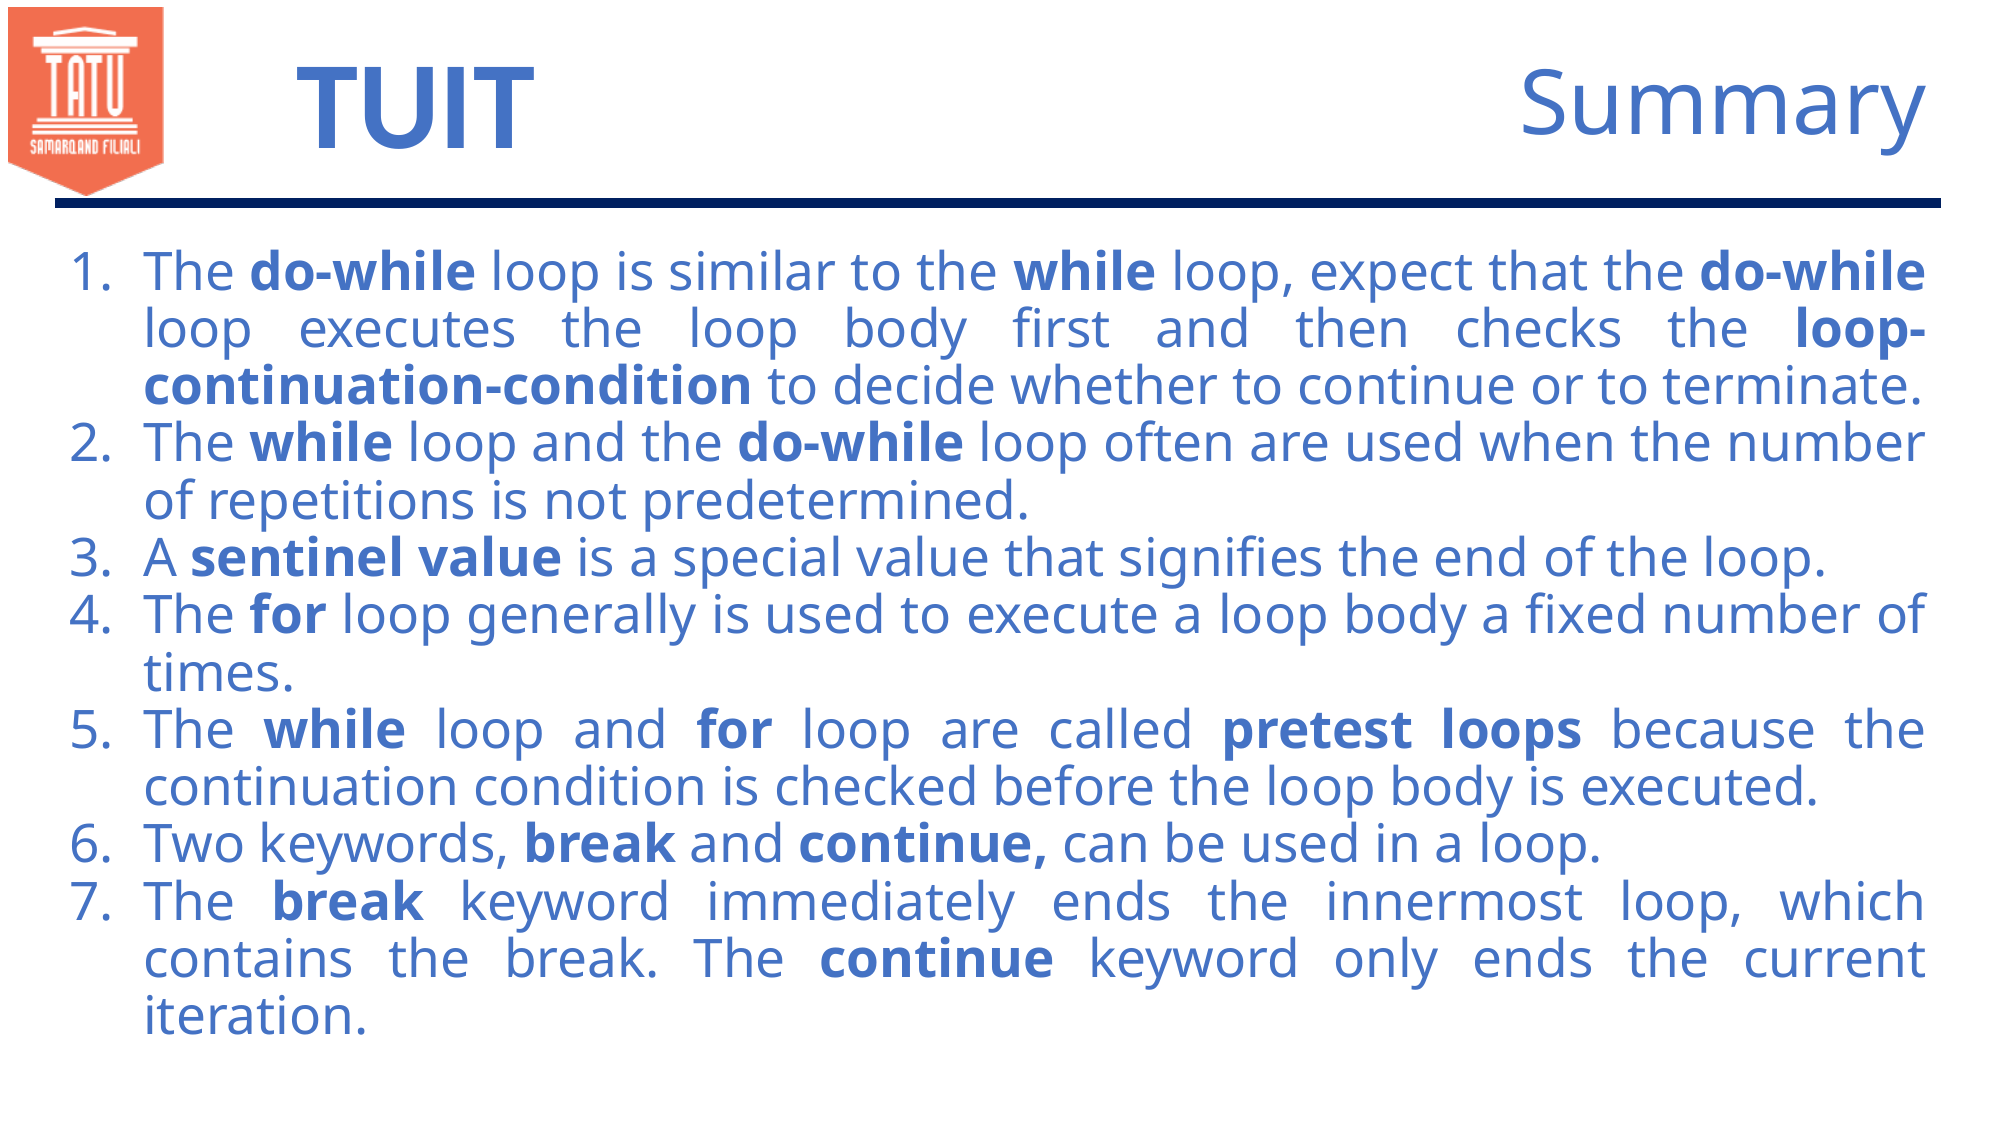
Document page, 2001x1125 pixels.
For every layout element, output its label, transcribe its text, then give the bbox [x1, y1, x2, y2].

text_box Summary [919, 48, 1942, 162]
text_box The do-while loop is similar to the while loop, expect that the do-while loop executes the loop body first and then checks the loop-continuation-condition to decide whether to continue or to terminate. The while loop and the do-while loop often are used when the number of repetitions is not predetermined. A sentinel value is a special value that signifies the end of the loop. The for loop generally is used to execute a loop body a fixed number of times. The while loop and for loop are called pretest loops because the continuation condition is checked before the loop body is executed. Two keywords, break and continue, can be used in a loop. The break keyword immediately ends the innermost loop, which contains the break. The continue keyword only ends the current iteration. [54, 236, 1942, 1113]
picture [8, 7, 164, 196]
text_box TUIT [281, 39, 571, 162]
